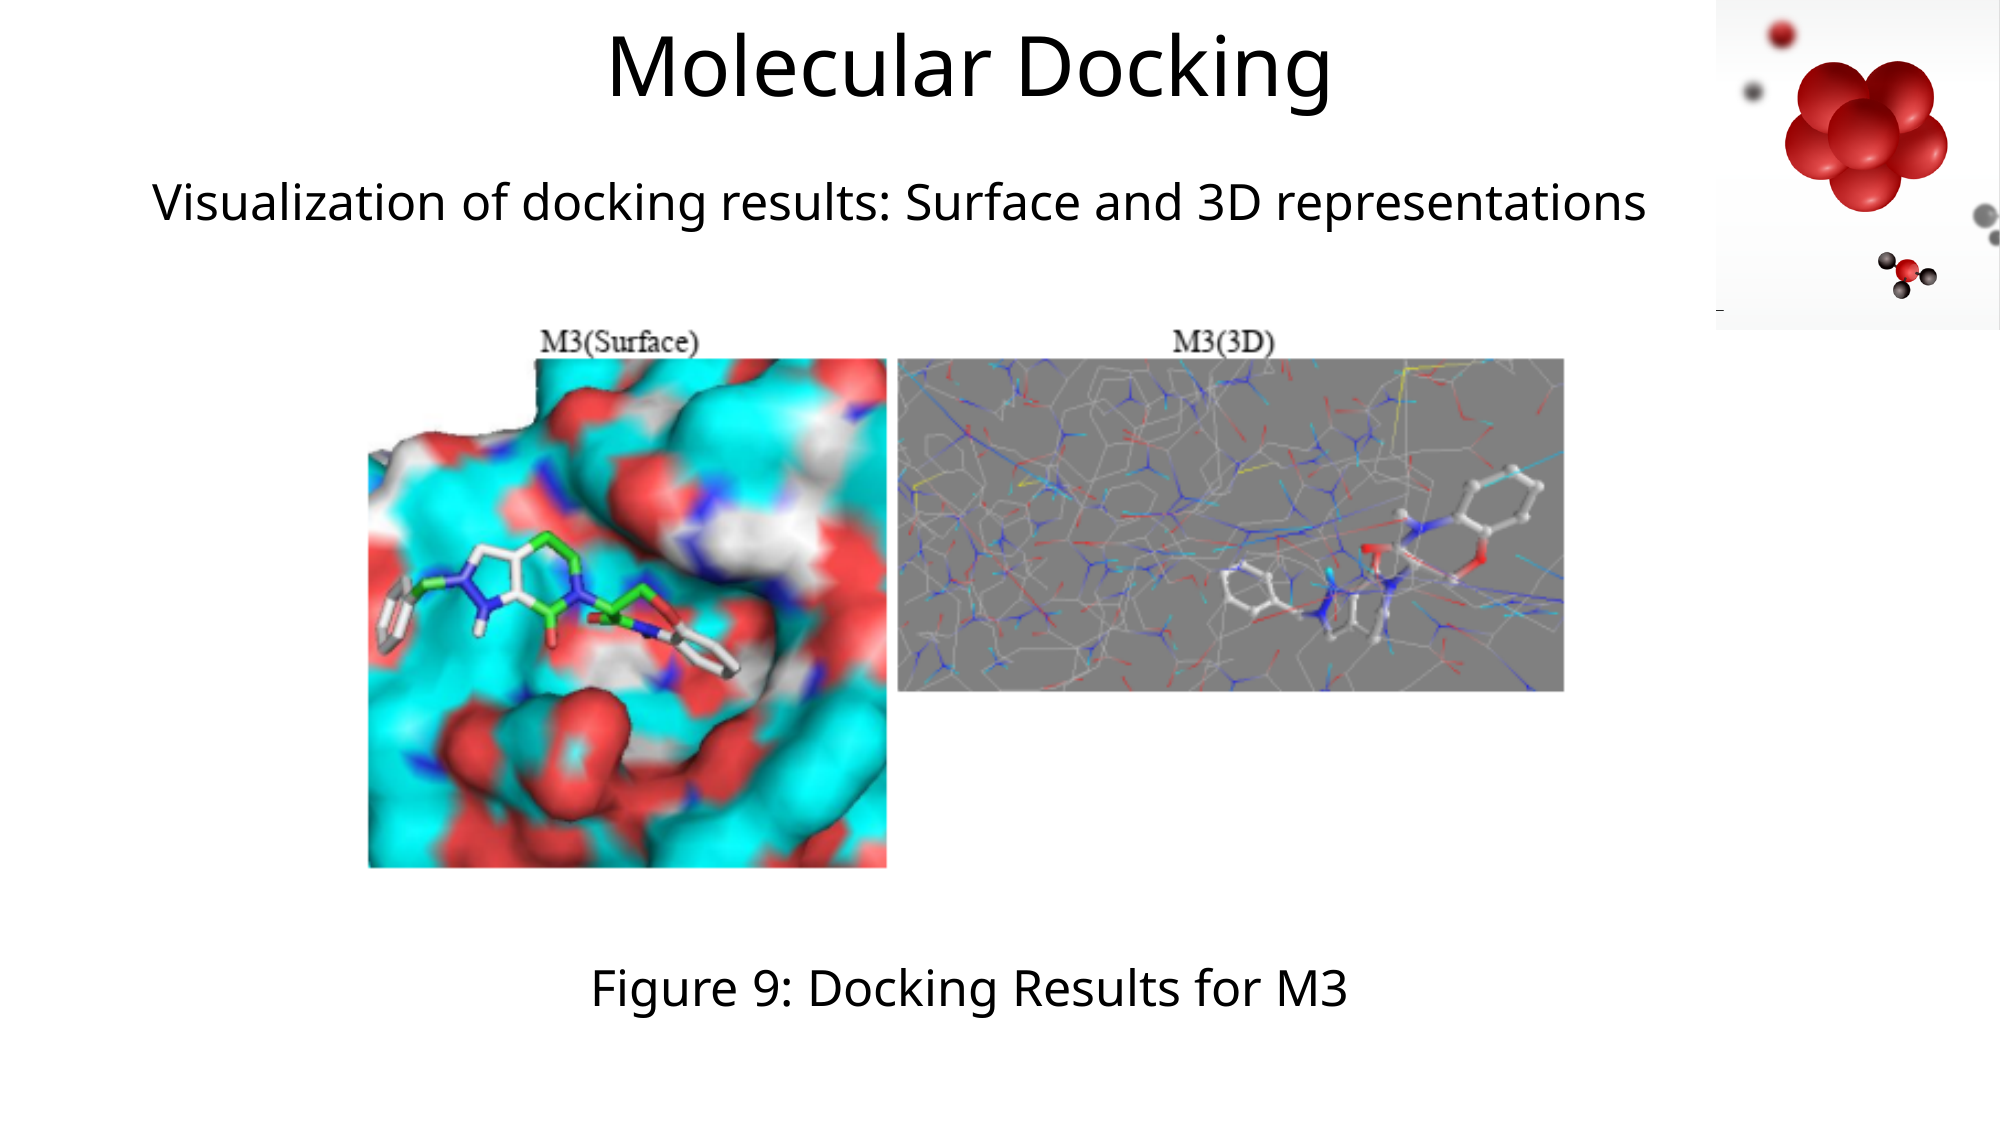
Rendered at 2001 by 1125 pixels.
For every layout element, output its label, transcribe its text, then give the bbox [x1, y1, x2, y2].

title Molecular Docking [107, 0, 1716, 141]
picture [1716, 0, 2000, 330]
text_box Figure 9: Docking Results for M3 [425, 949, 1515, 1024]
list Visualization of docking results: Surface and 3D representations [137, 170, 1717, 1014]
picture [360, 324, 1580, 873]
